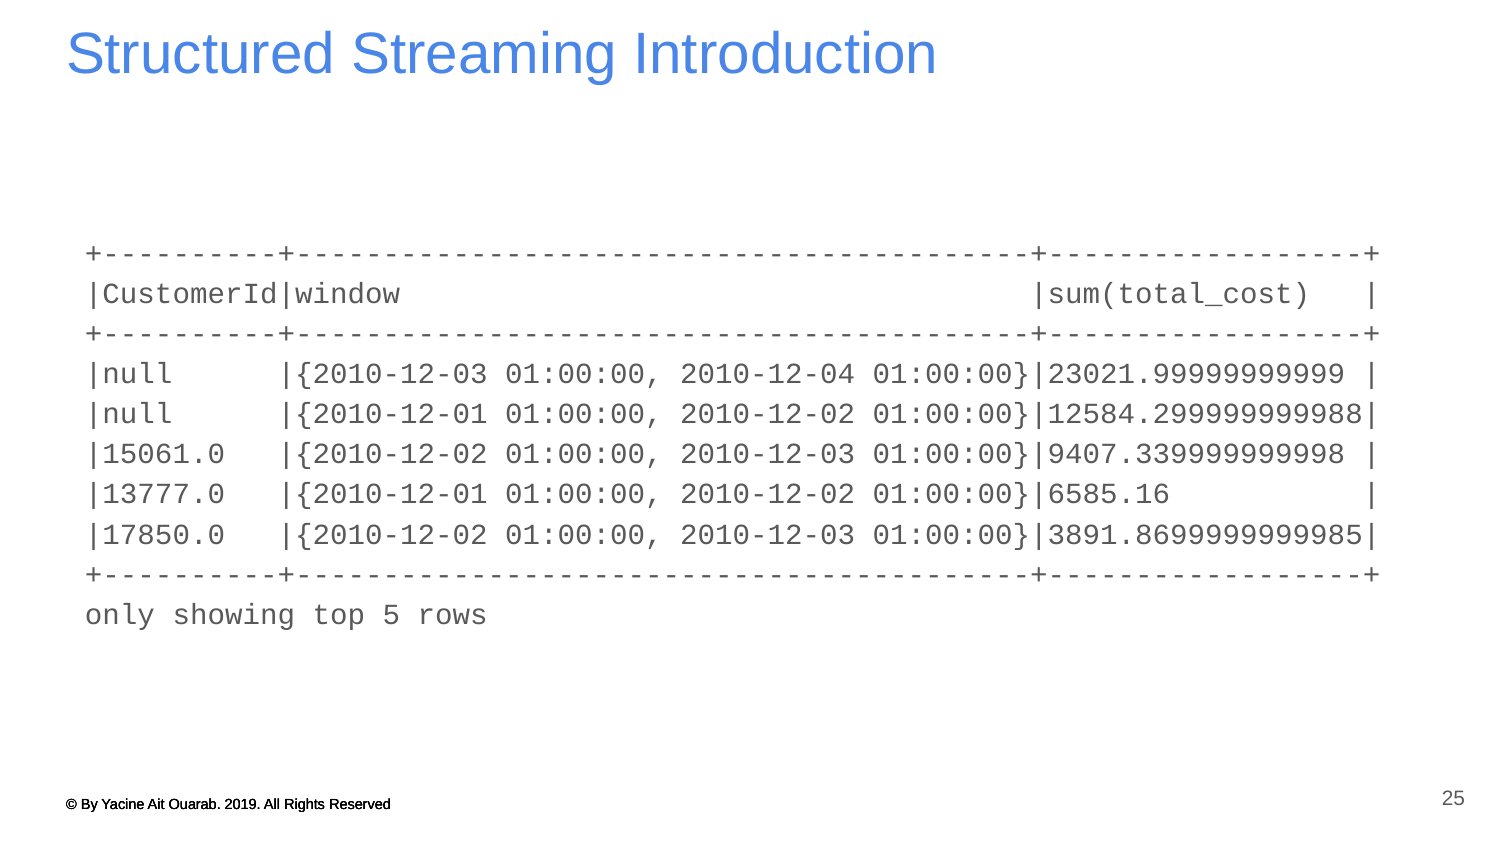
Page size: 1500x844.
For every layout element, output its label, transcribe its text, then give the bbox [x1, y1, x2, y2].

list +----------+------------------------------------------+------------------+ |CustomerId|window |sum(total_cost) | +----------+------------------------------------------+------------------+ |null |{2010-12-03 01:00:00, 2010-12-04 01:00:00}|23021.99999999999 | |null |{2010-12-01 01:00:00, 2010-12-02 01:00:00}|12584.299999999988| |15061.0 |{2010-12-02 01:00:00, 2010-12-03 01:00:00}|9407.339999999998 | |13777.0 |{2010-12-01 01:00:00, 2010-12-02 01:00:00}|6585.16 | |17850.0 |{2010-12-02 01:00:00, 2010-12-03 01:00:00}|3891.8699999999985| +----------+------------------------------------------+------------------+ only showing top 5 rows [51, 93, 1449, 765]
title Structured Streaming Introduction [51, 0, 1449, 93]
slide_number 25 [1389, 764, 1480, 830]
